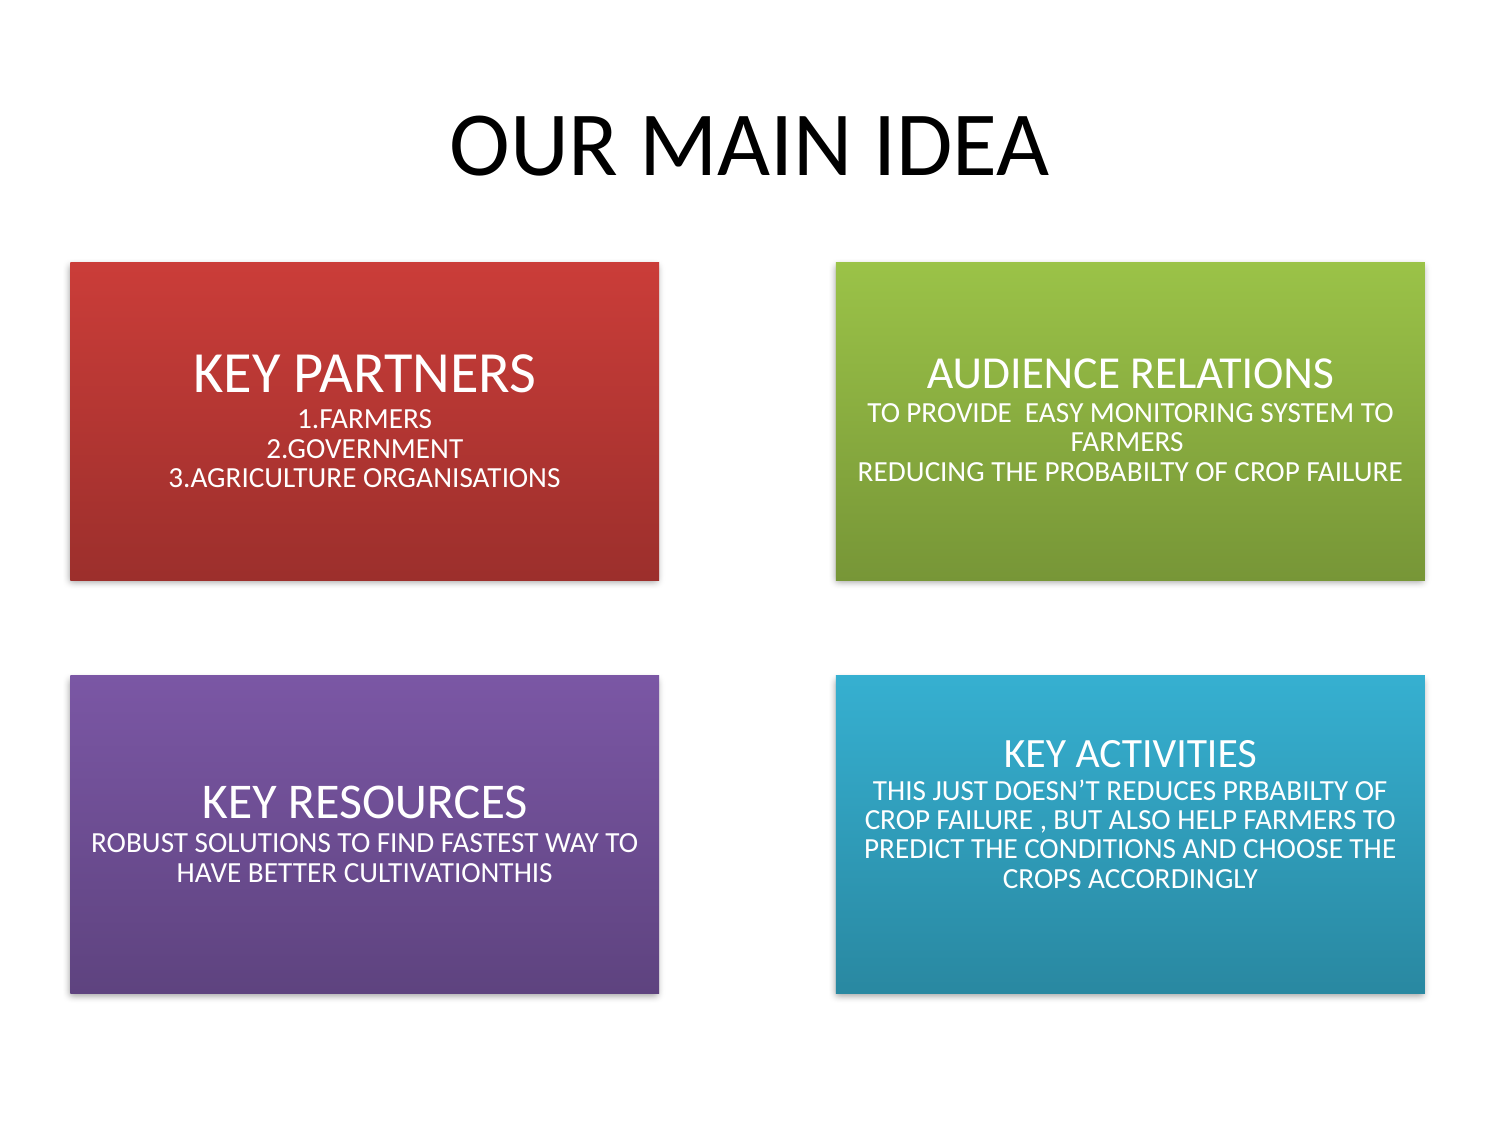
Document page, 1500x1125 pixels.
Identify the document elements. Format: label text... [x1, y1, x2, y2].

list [70, 262, 1426, 868]
title OUR MAIN IDEA [75, 45, 1425, 233]
